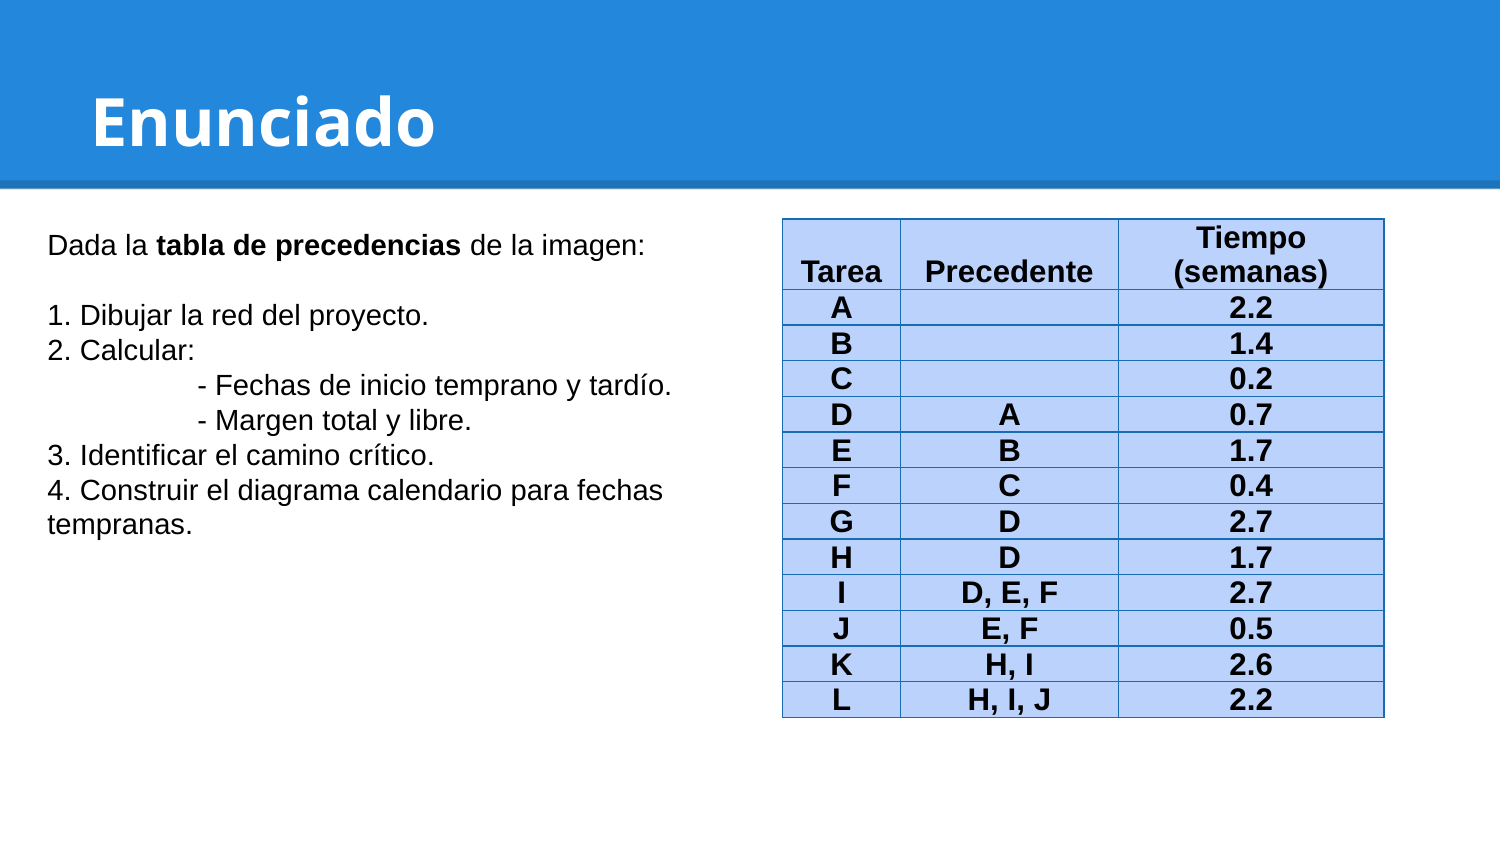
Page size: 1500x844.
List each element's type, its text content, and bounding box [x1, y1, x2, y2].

table_cell F [783, 468, 900, 503]
table_cell B [783, 326, 900, 360]
table_header Precedente [901, 220, 1118, 289]
table_cell J [783, 611, 900, 645]
table_cell 1.4 [1119, 326, 1383, 360]
table_cell E, F [901, 611, 1118, 645]
table_cell L [783, 682, 900, 717]
table_cell 0.7 [1119, 397, 1383, 431]
table_cell [901, 326, 1118, 360]
title Enunciado [75, 33, 1425, 175]
table_cell D, E, F [901, 575, 1118, 610]
table_cell I [783, 575, 900, 610]
table_cell D [901, 504, 1118, 538]
table_cell E [783, 433, 900, 467]
table_cell [901, 361, 1118, 396]
table_cell 2.6 [1119, 647, 1383, 681]
table_cell H [783, 540, 900, 574]
text_box Dada la tabla de precedencias de la imagen: 1. Dibujar la red del proyecto. 2. Calcular: - Fechas de inicio temprano y tardío. - Margen total y libre. 3. Identificar el camino crítico. 4. Construir el diagrama calendario para fechas tempranas. [32, 218, 783, 549]
table_header Tiempo (semanas) [1119, 220, 1383, 289]
table_cell 2.7 [1119, 575, 1383, 610]
table_cell 2.2 [1119, 682, 1383, 717]
table_cell 2.2 [1119, 290, 1383, 324]
table_cell 0.4 [1119, 468, 1383, 503]
table_cell 0.5 [1119, 611, 1383, 645]
table_header Tarea [783, 220, 900, 289]
table_cell 1.7 [1119, 540, 1383, 574]
table_cell 1.7 [1119, 433, 1383, 467]
table_cell A [783, 290, 900, 324]
table_cell [901, 290, 1118, 324]
table_cell B [901, 433, 1118, 467]
table_cell A [901, 397, 1118, 431]
table_cell 2.7 [1119, 504, 1383, 538]
table_cell G [783, 504, 900, 538]
table_cell H, I [901, 647, 1118, 681]
table_cell K [783, 647, 900, 681]
table_cell D [901, 540, 1118, 574]
table_cell D [783, 397, 900, 431]
table_cell 0.2 [1119, 361, 1383, 396]
table_cell C [783, 361, 900, 396]
table_cell H, I, J [901, 682, 1118, 717]
table_cell C [901, 468, 1118, 503]
